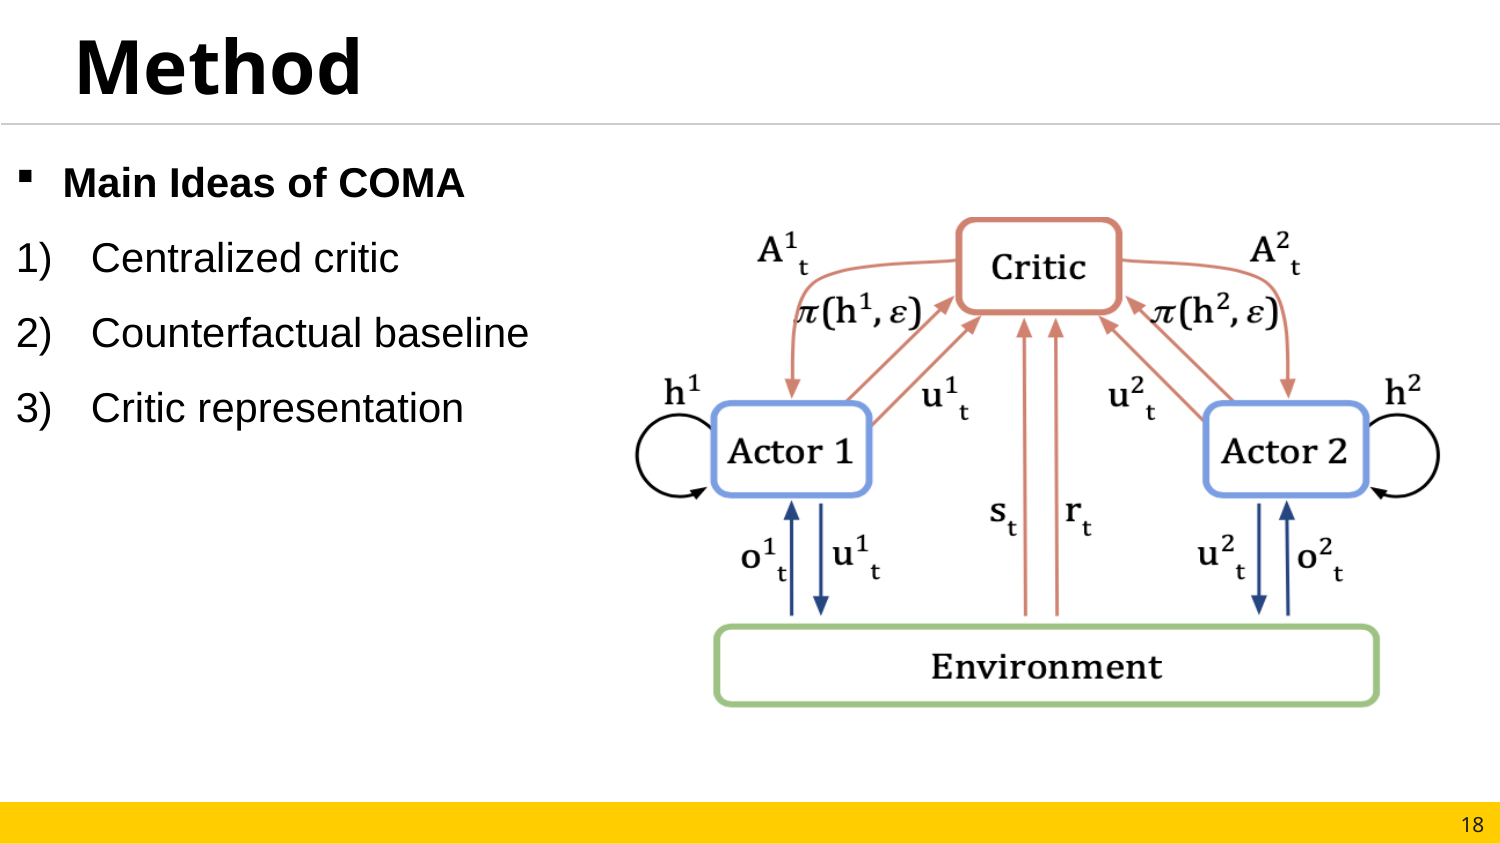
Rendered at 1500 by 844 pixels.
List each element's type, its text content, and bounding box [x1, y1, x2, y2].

picture [601, 216, 1455, 720]
title Method [58, 26, 887, 103]
text_box Main Ideas of COMA Centralized critic Counterfactual baseline Critic representation [1, 131, 1499, 844]
